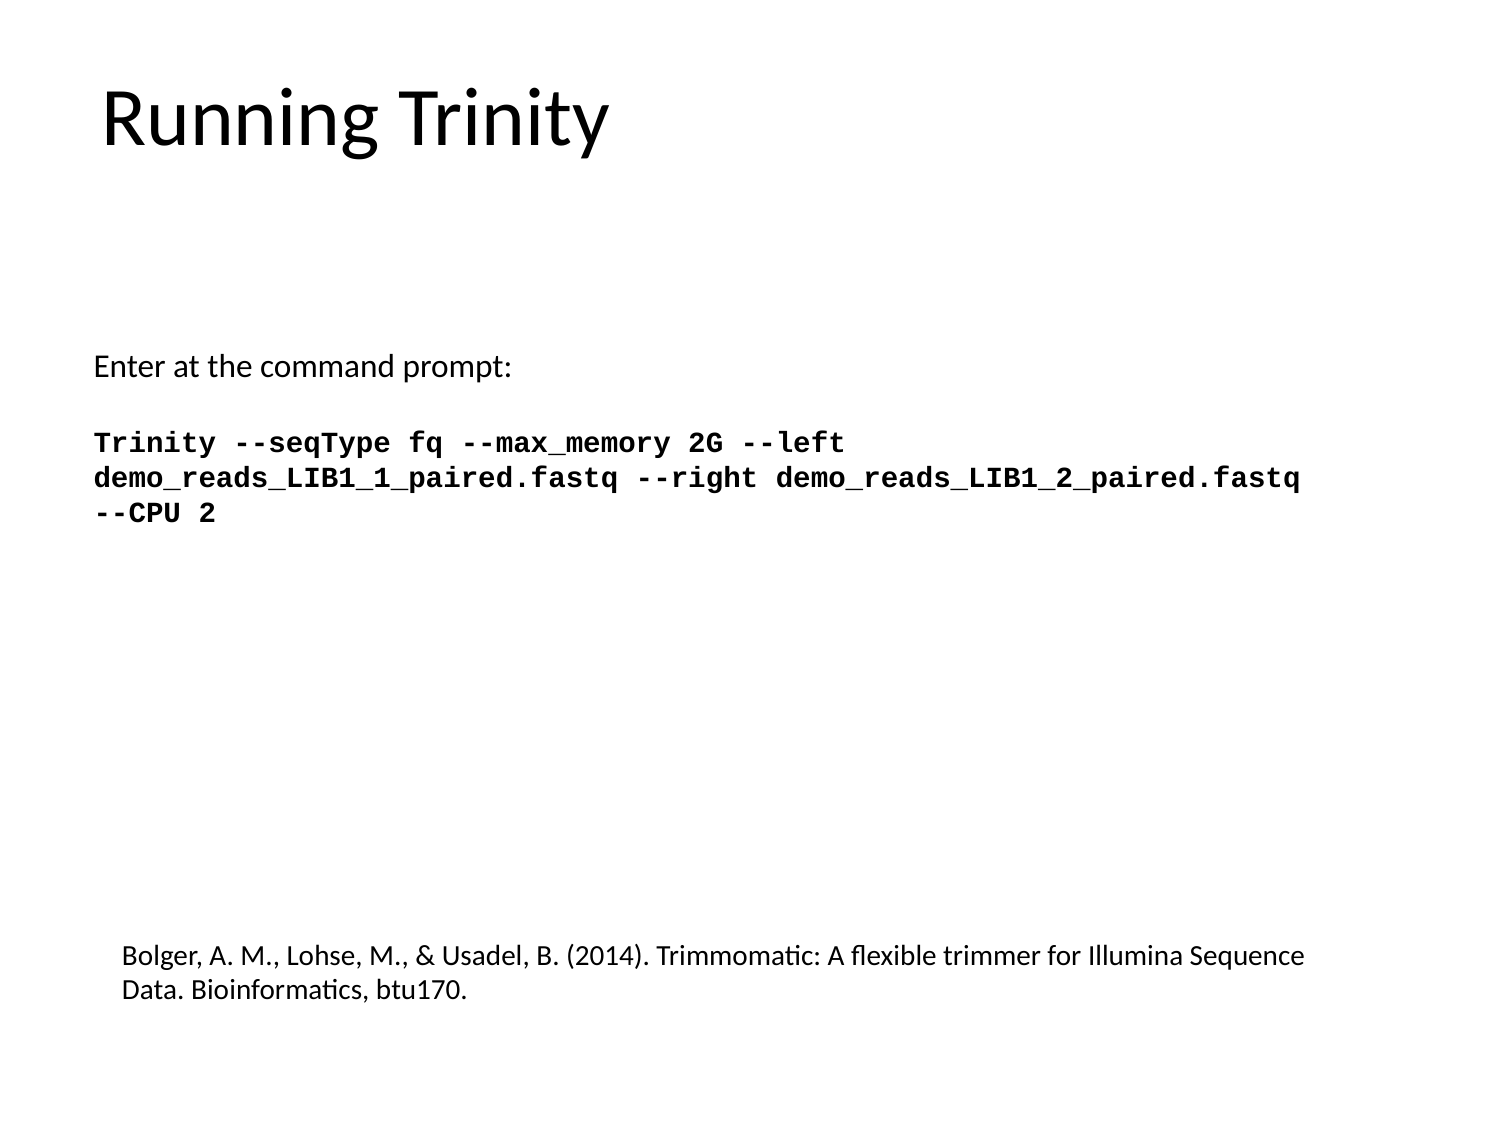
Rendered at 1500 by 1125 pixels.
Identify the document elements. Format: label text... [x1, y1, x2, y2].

text_box Enter at the command prompt: Trinity --seqType fq --max_memory 2G --left demo_reads_LIB1_1_paired.fastq --right demo_reads_LIB1_2_paired.fastq --CPU 2 [78, 336, 1343, 536]
text_box Bolger, A. M., Lohse, M., & Usadel, B. (2014). Trimmomatic: A flexible trimmer for Illumina Sequence Data. Bioinformatics, btu170. [107, 928, 1474, 1014]
text_box Running Trinity [86, 54, 626, 170]
